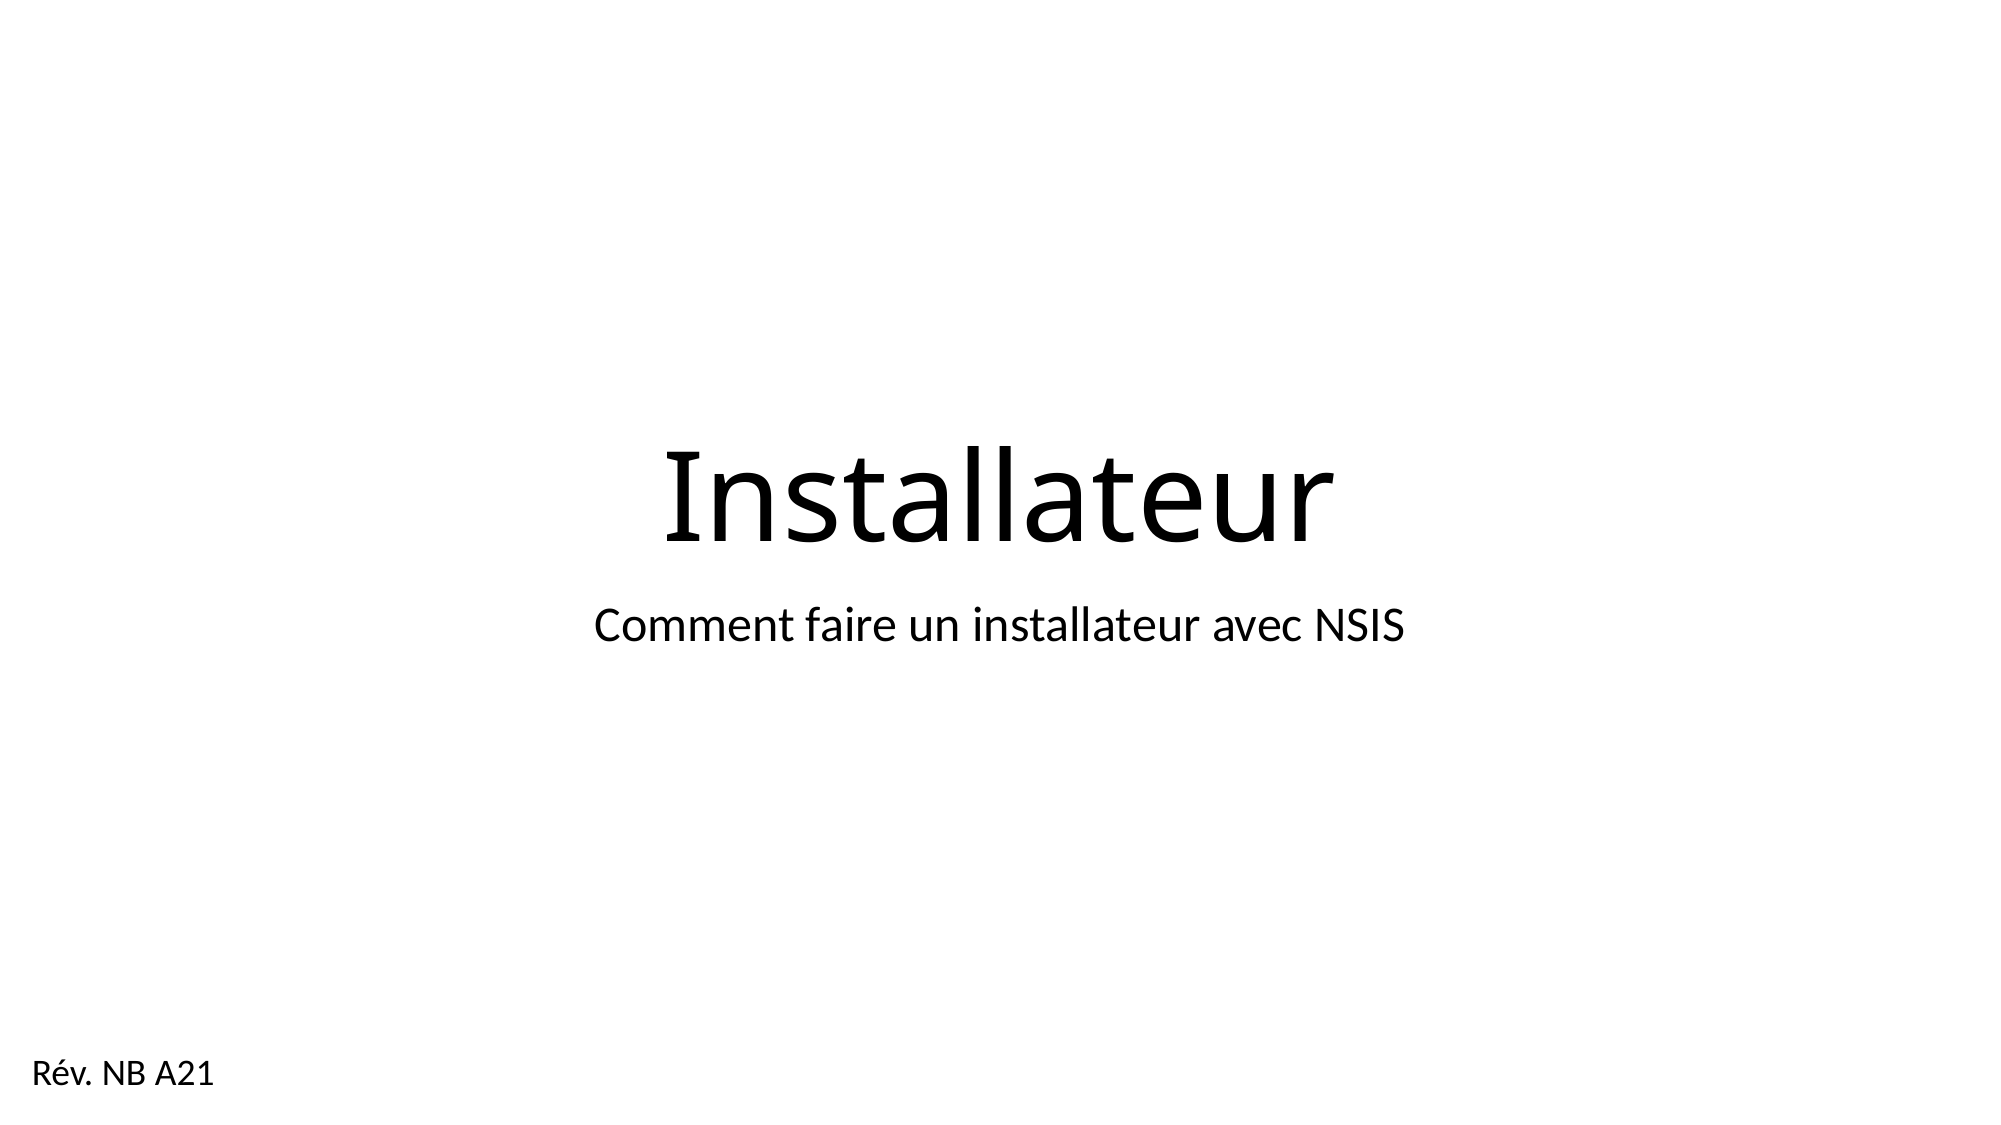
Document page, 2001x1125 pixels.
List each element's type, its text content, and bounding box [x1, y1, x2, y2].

text_box Rév. NB A21 [17, 1040, 230, 1101]
title Installateur [249, 184, 1750, 576]
subtitle Comment faire un installateur avec NSIS [249, 590, 1750, 863]
